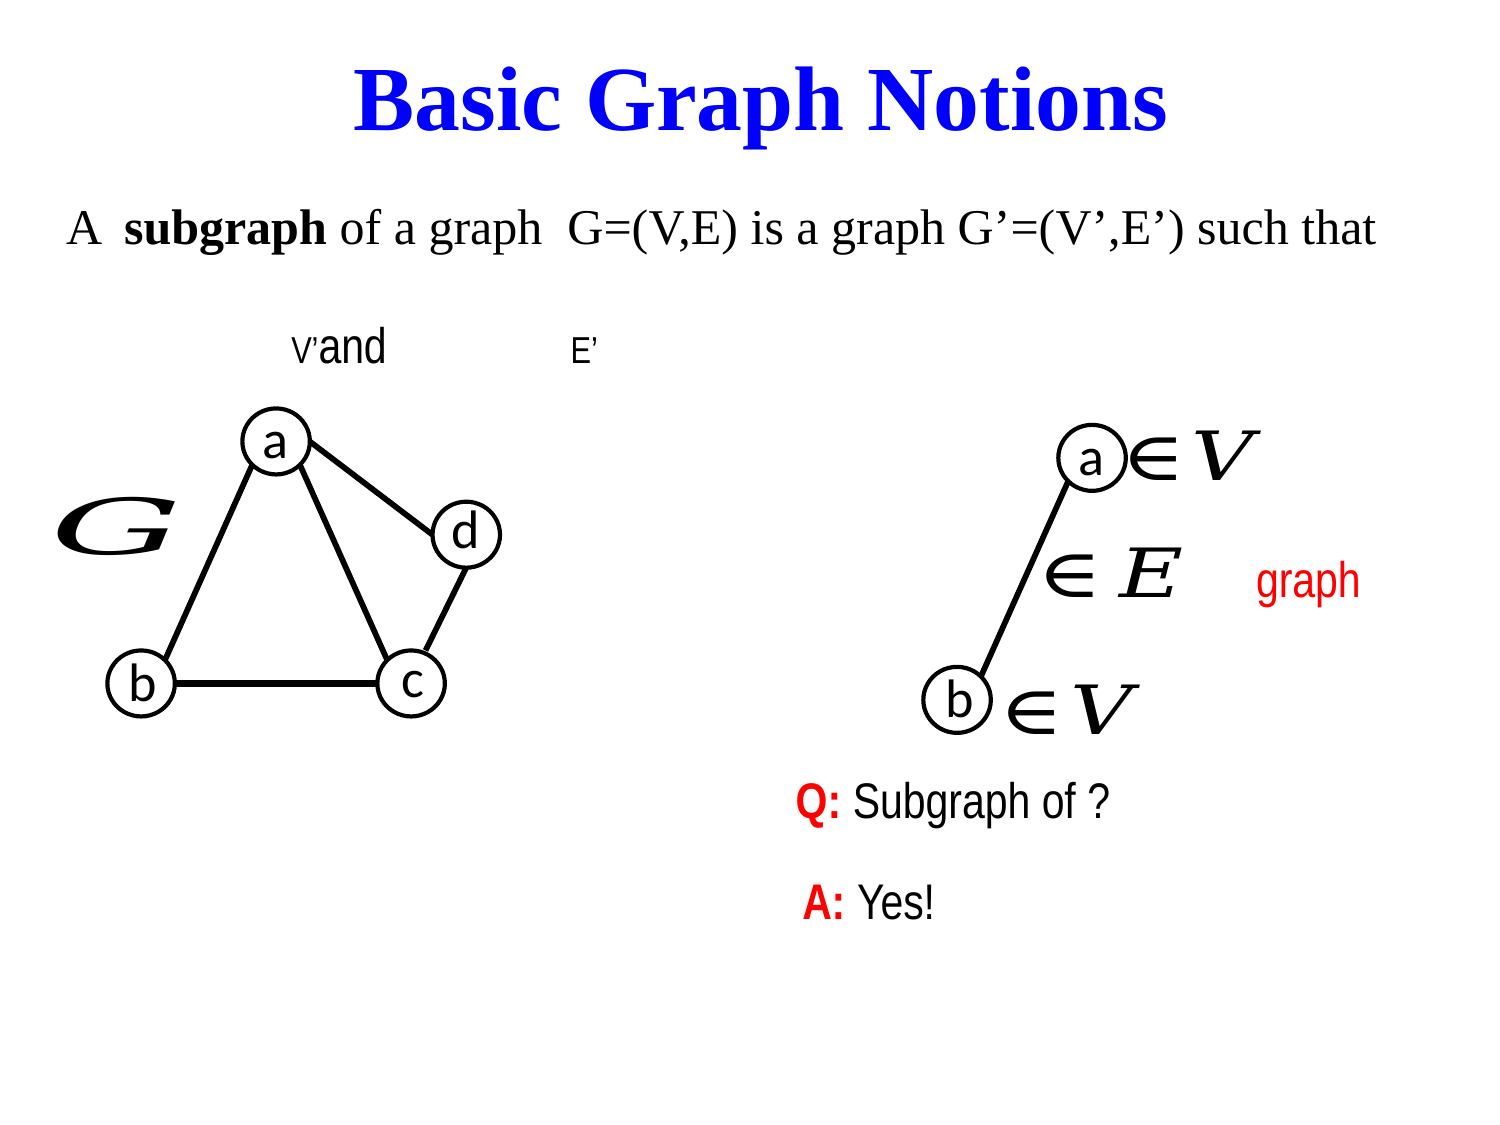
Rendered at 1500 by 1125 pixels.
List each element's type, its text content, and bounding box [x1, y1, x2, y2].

text_box graph [1241, 540, 1429, 616]
text_box A: Yes! [787, 861, 1188, 937]
text_box A subgraph of a graph G=(V,E) is a graph G’=(V’,E’) such that [51, 187, 1405, 263]
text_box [49, 397, 501, 717]
title Basic Graph Notions [75, 0, 1425, 188]
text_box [780, 413, 1182, 838]
